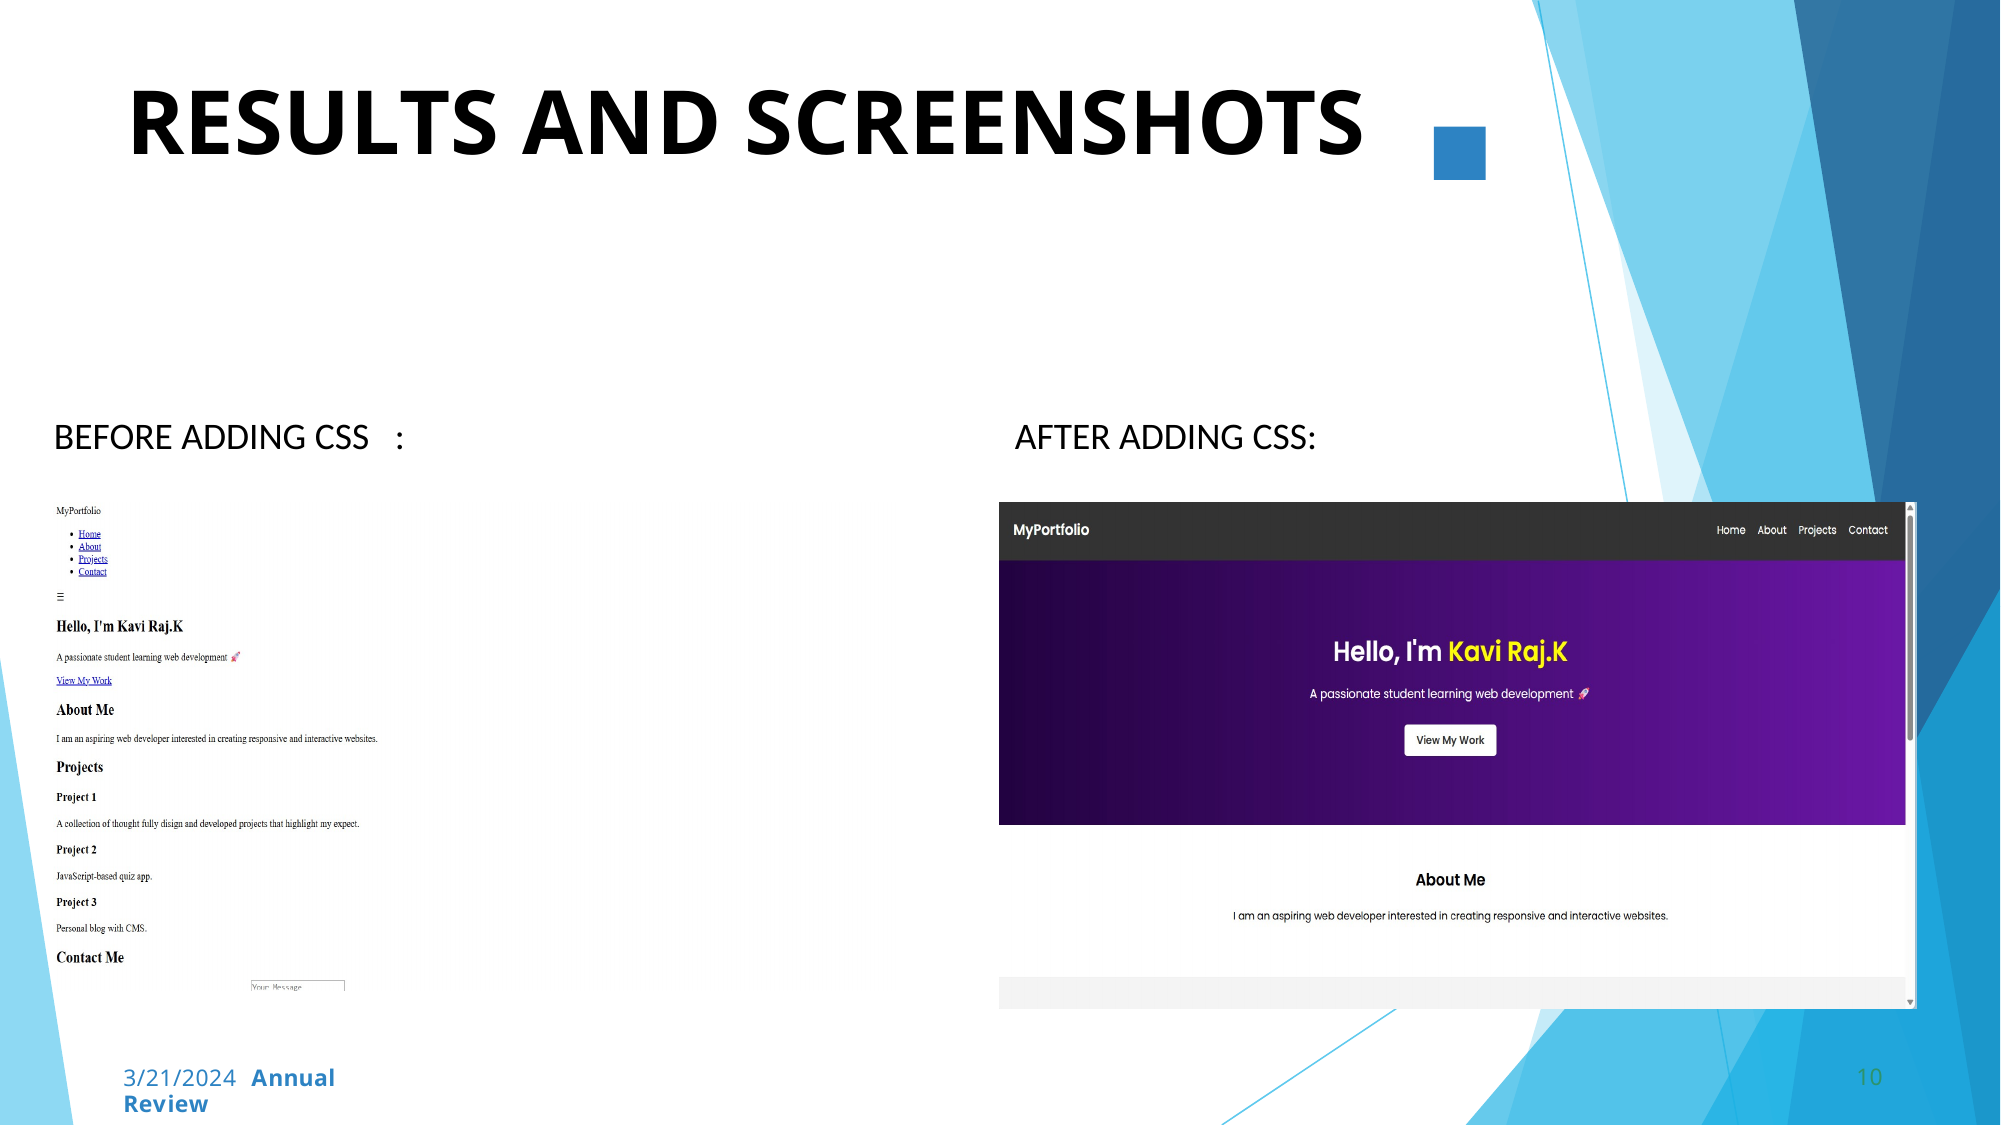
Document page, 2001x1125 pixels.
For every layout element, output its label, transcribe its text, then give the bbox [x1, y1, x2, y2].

list BEFORE ADDING CSS : AFTER ADDING CSS: [53, 412, 1876, 1050]
text_box 3/21/2024 Annual Review [123, 1063, 415, 1118]
picture [53, 502, 897, 992]
title RESULTS AND SCREENSHOTS [123, 63, 1877, 254]
picture [999, 502, 1917, 1009]
text_box 10 [1849, 1061, 1888, 1095]
